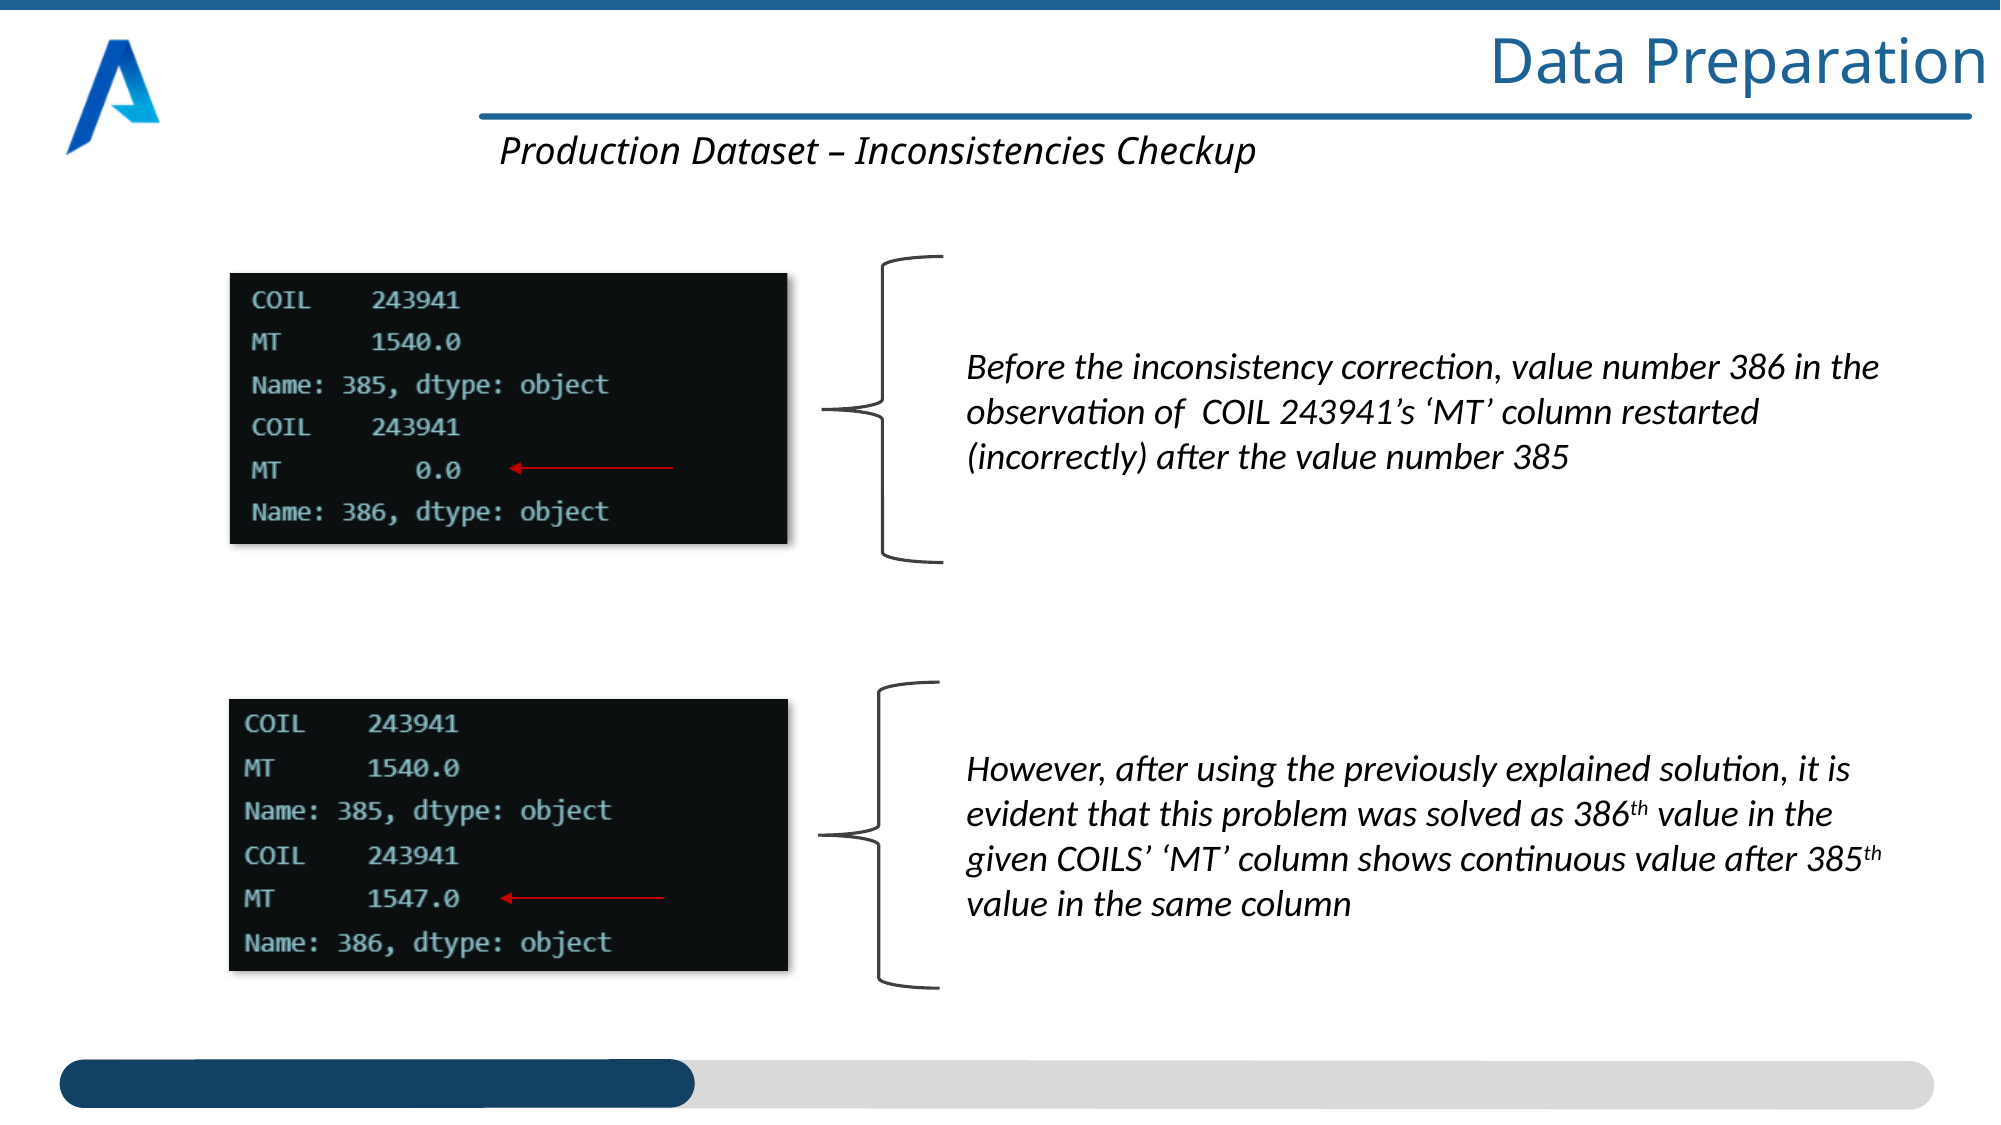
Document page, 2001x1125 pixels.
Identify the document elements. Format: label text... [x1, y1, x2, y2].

picture [229, 273, 788, 544]
text_box [821, 255, 944, 564]
picture [51, 22, 175, 167]
text_box However, after using the previously explained solution, it is evident that this problem was solved as 386th value in the given COILS’ ‘MT’ column shows continuous value after 385th value in the same column [951, 736, 1913, 932]
text_box Data Preparation [1474, 13, 2000, 103]
text_box [817, 681, 940, 989]
picture [229, 699, 788, 971]
text_box Before the inconsistency correction, value number 386 in the observation of COIL 243941’s ‘MT’ column restarted (incorrectly) after the value number 385 [951, 334, 1913, 485]
text_box Production Dataset – Inconsistencies Checkup [484, 119, 1273, 180]
